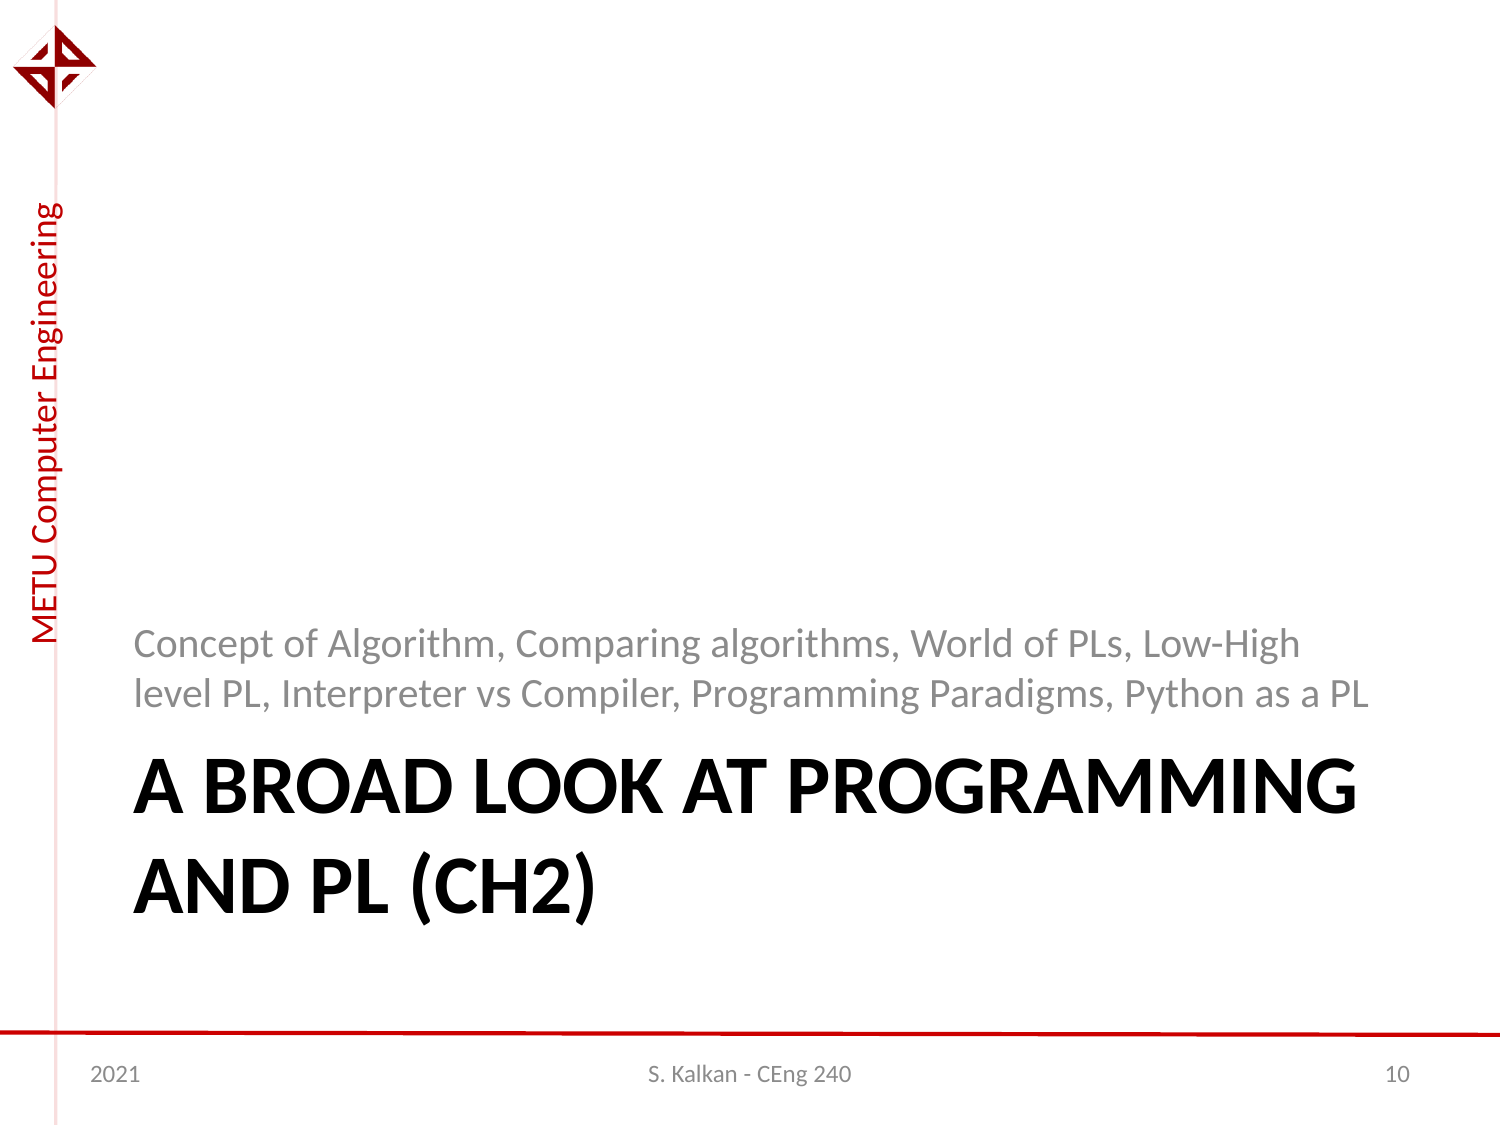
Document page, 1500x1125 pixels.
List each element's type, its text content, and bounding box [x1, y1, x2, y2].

picture [58, 24, 97, 109]
picture [12, 24, 54, 109]
slide_number 10 [1074, 1042, 1425, 1103]
title A Broad Look at Programming and PL (CH2) [118, 723, 1394, 947]
list Concept of Algorithm, Comparing algorithms, World of PLs, Low-High level PL, Interpreter vs Compiler, Programming Paradigms, Python as a PL [118, 476, 1394, 723]
footer S. Kalkan - CEng 240 [512, 1042, 988, 1103]
slide_number 2021 [75, 1042, 425, 1103]
